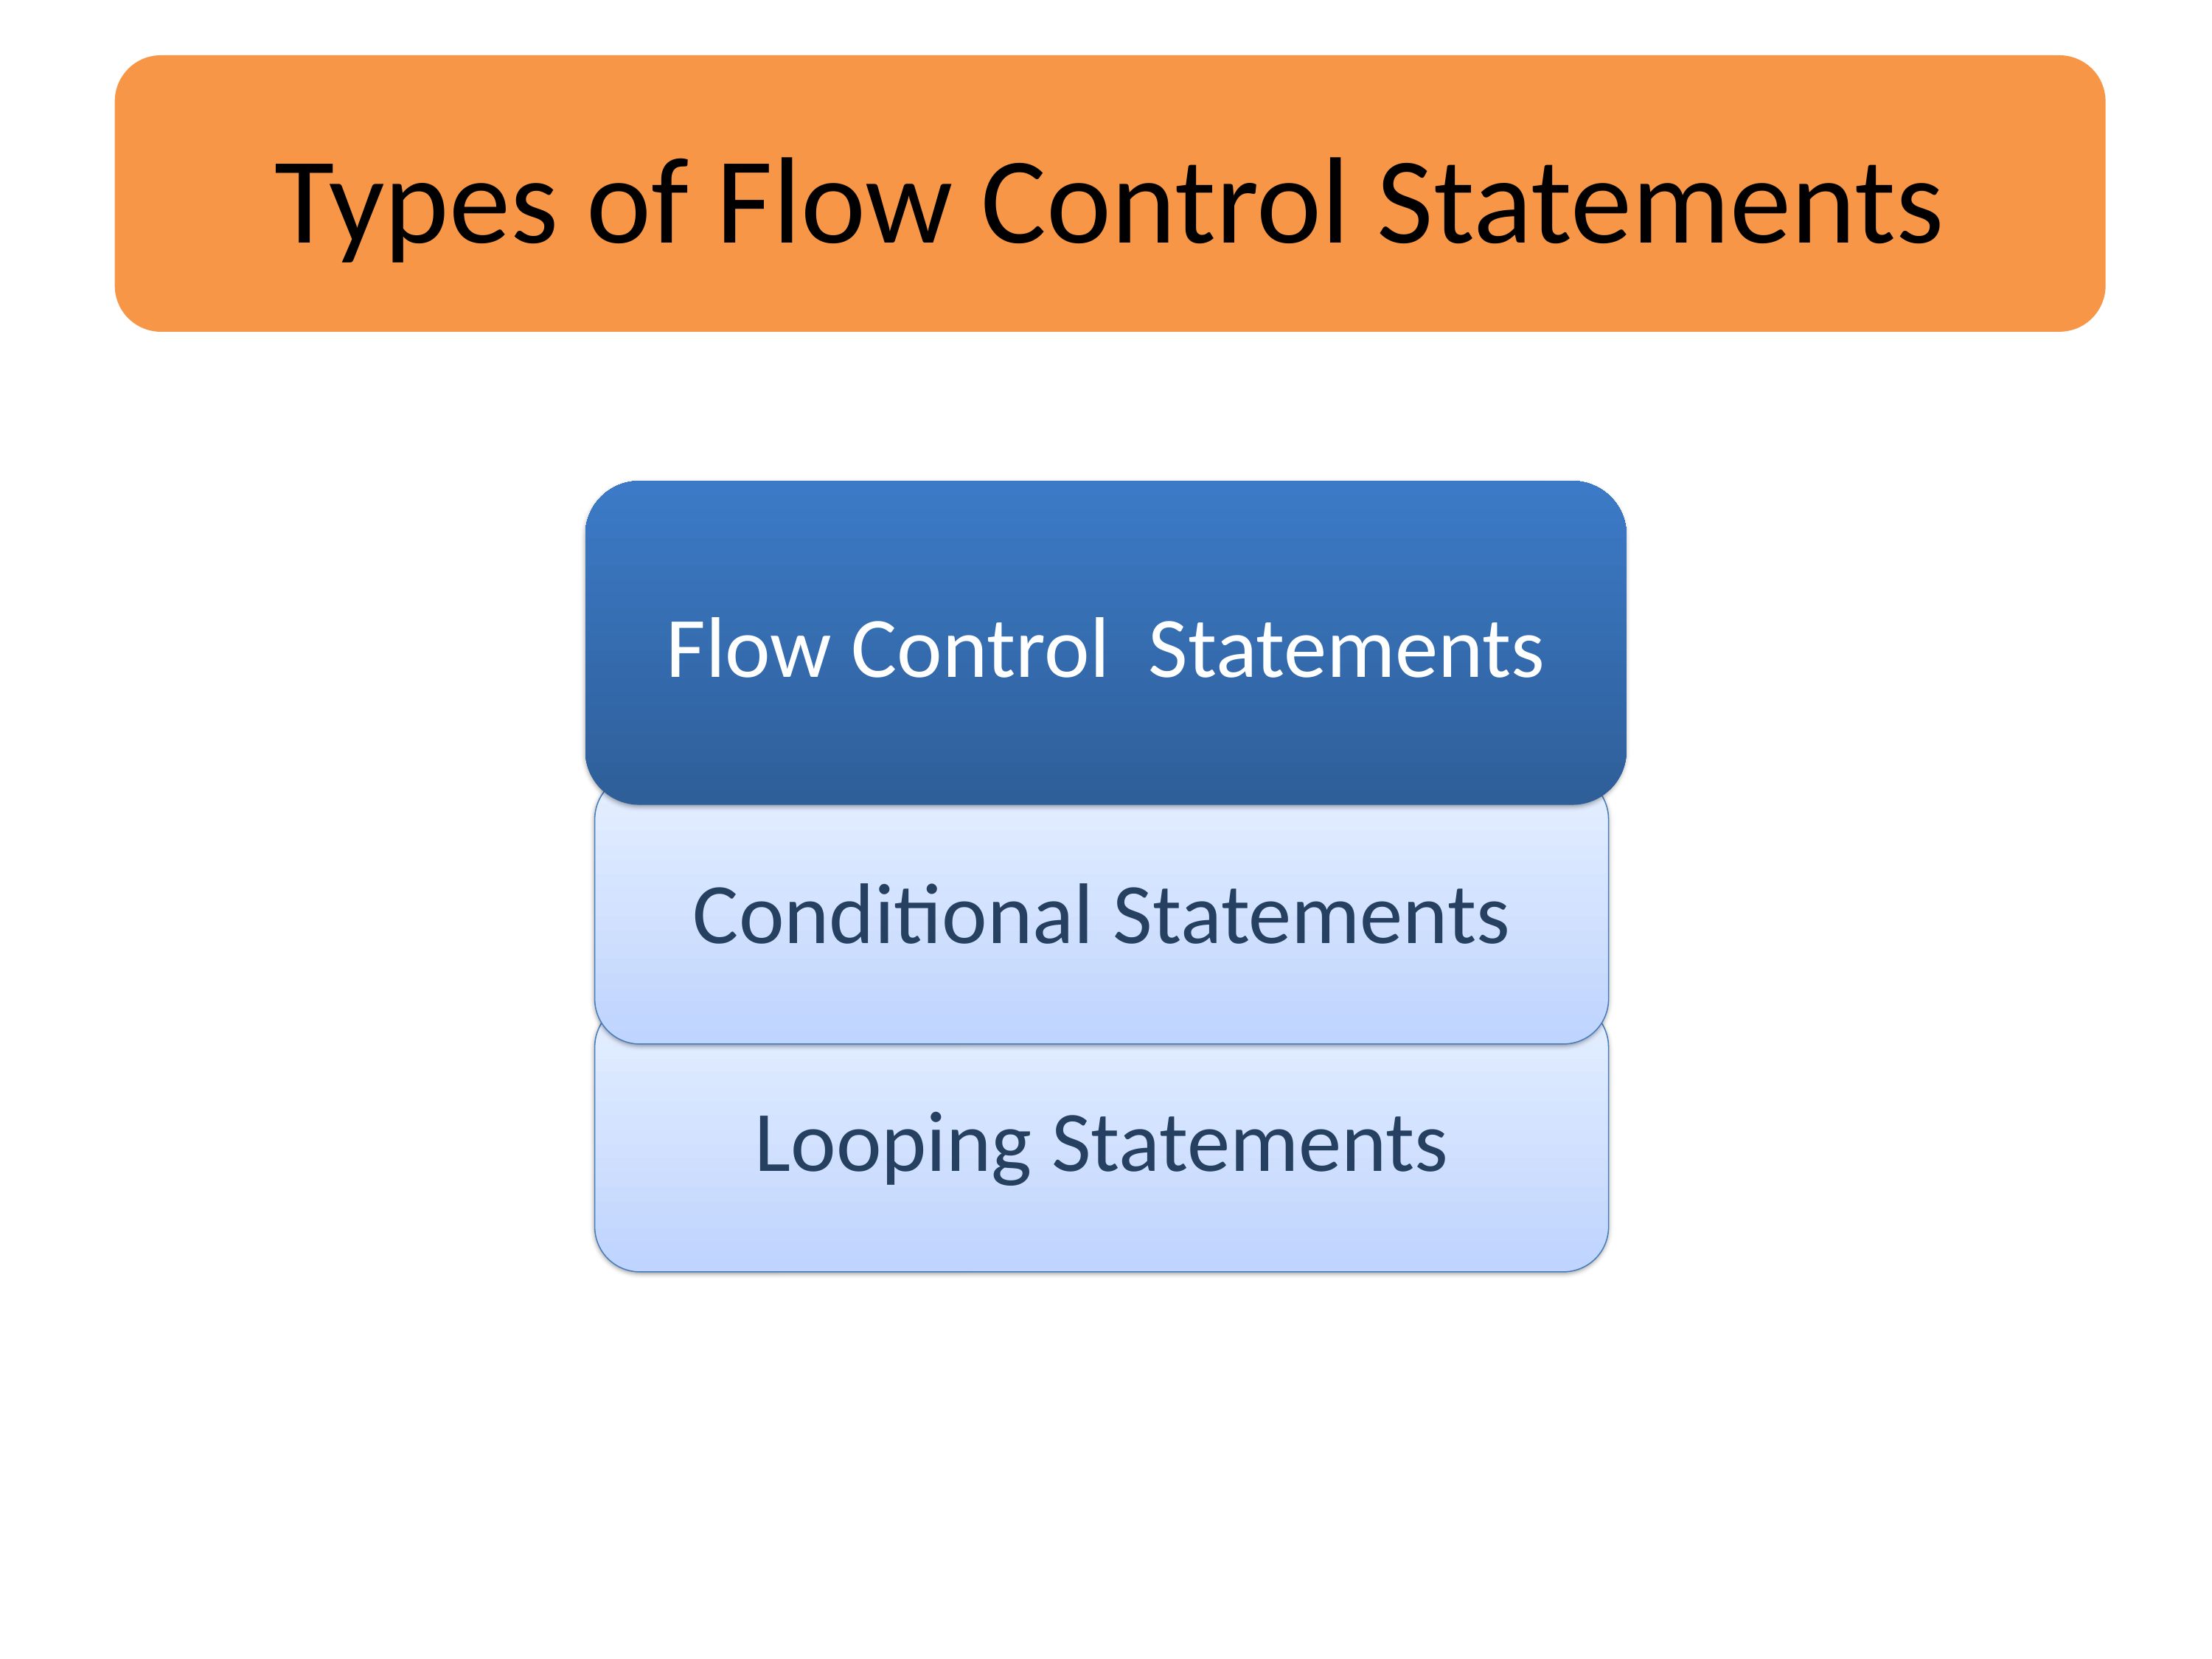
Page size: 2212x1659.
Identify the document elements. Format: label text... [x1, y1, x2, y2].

text_box Conditional Statements [594, 796, 1610, 1045]
text_box Flow Control Statements [585, 481, 1627, 805]
text_box Looping Statements [594, 1026, 1610, 1273]
text_box Types of Flow Control Statements [114, 55, 2106, 332]
